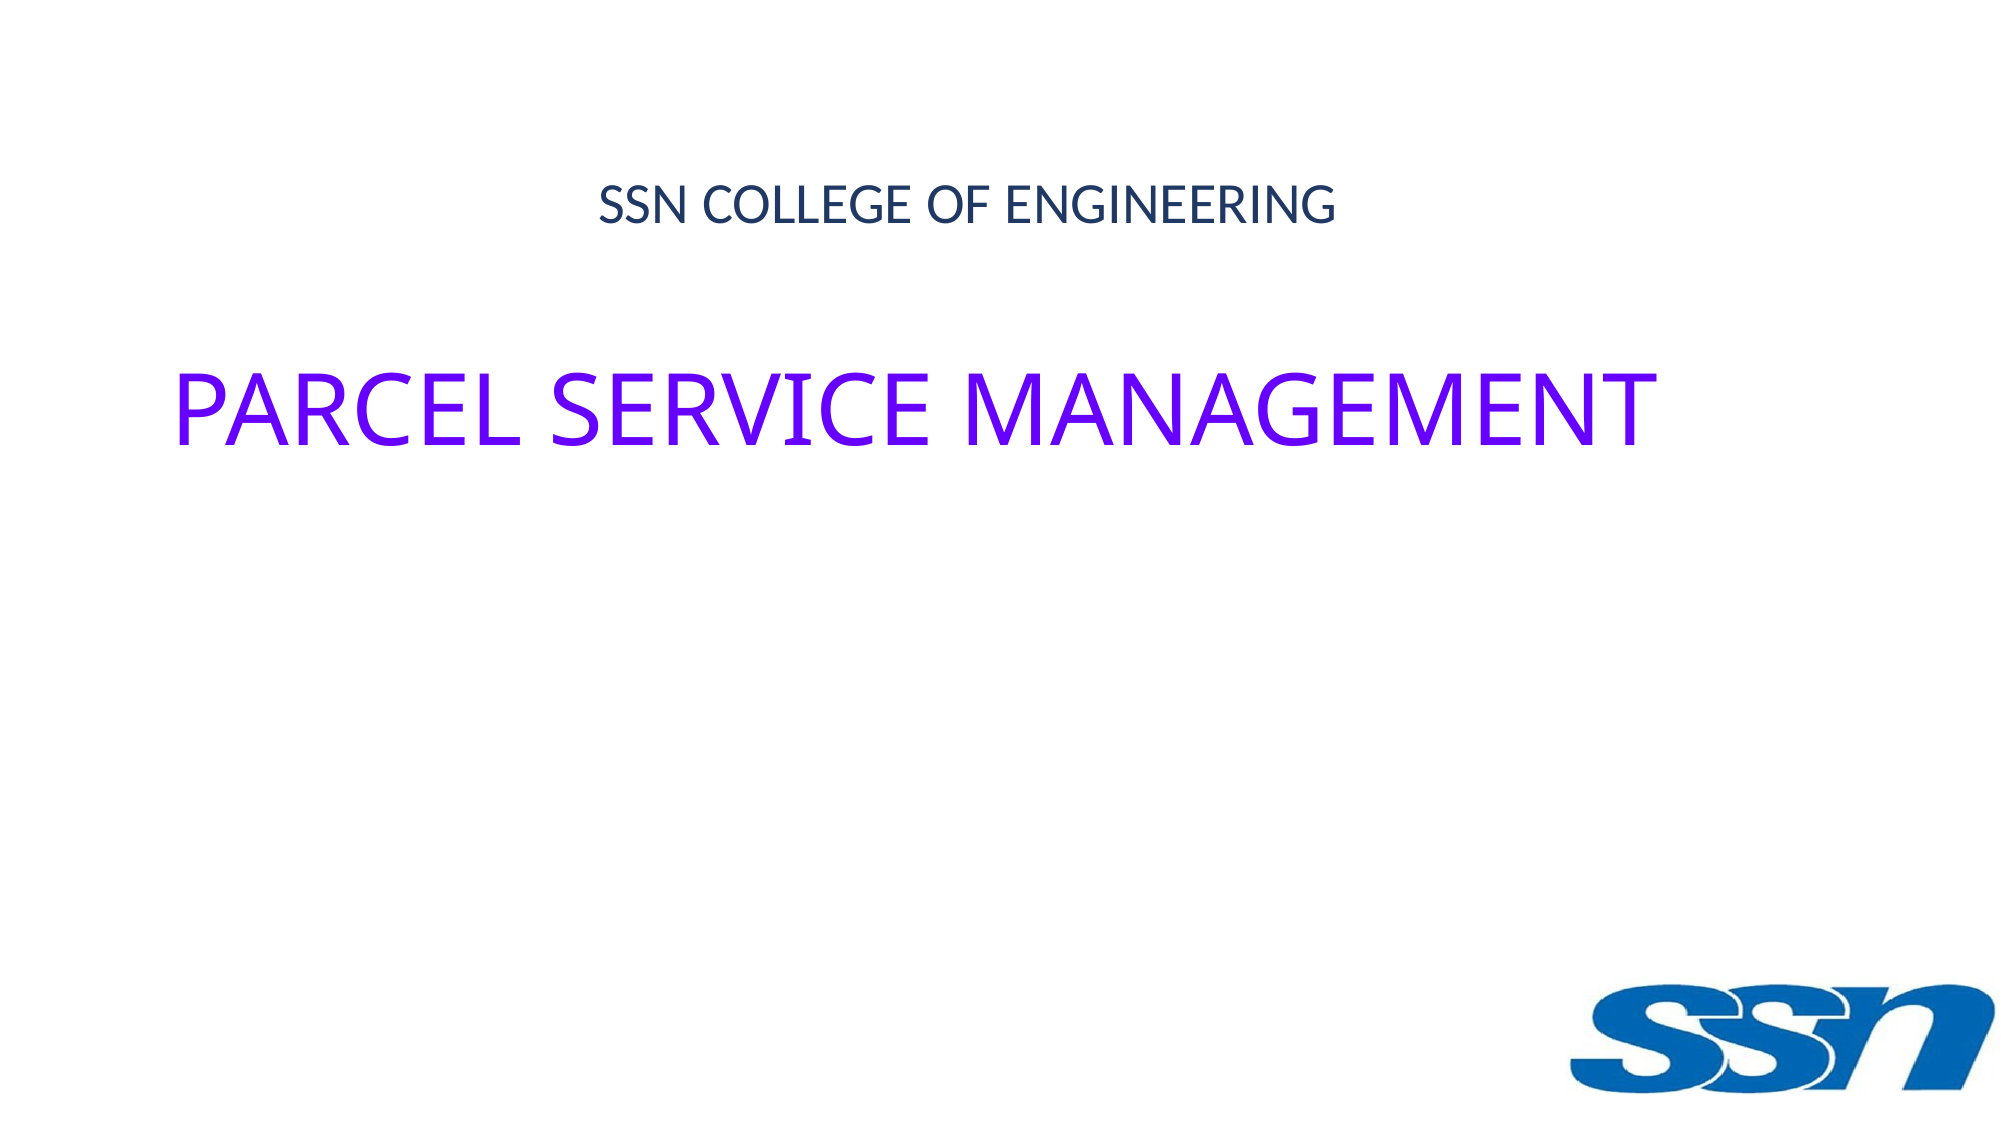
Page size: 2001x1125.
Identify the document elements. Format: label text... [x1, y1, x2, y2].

text_box PARCEL SERVICE MANAGEMENT [51, 218, 1885, 473]
text_box SSN COLLEGE OF ENGINEERING [583, 157, 1417, 243]
picture [1566, 978, 2000, 1094]
